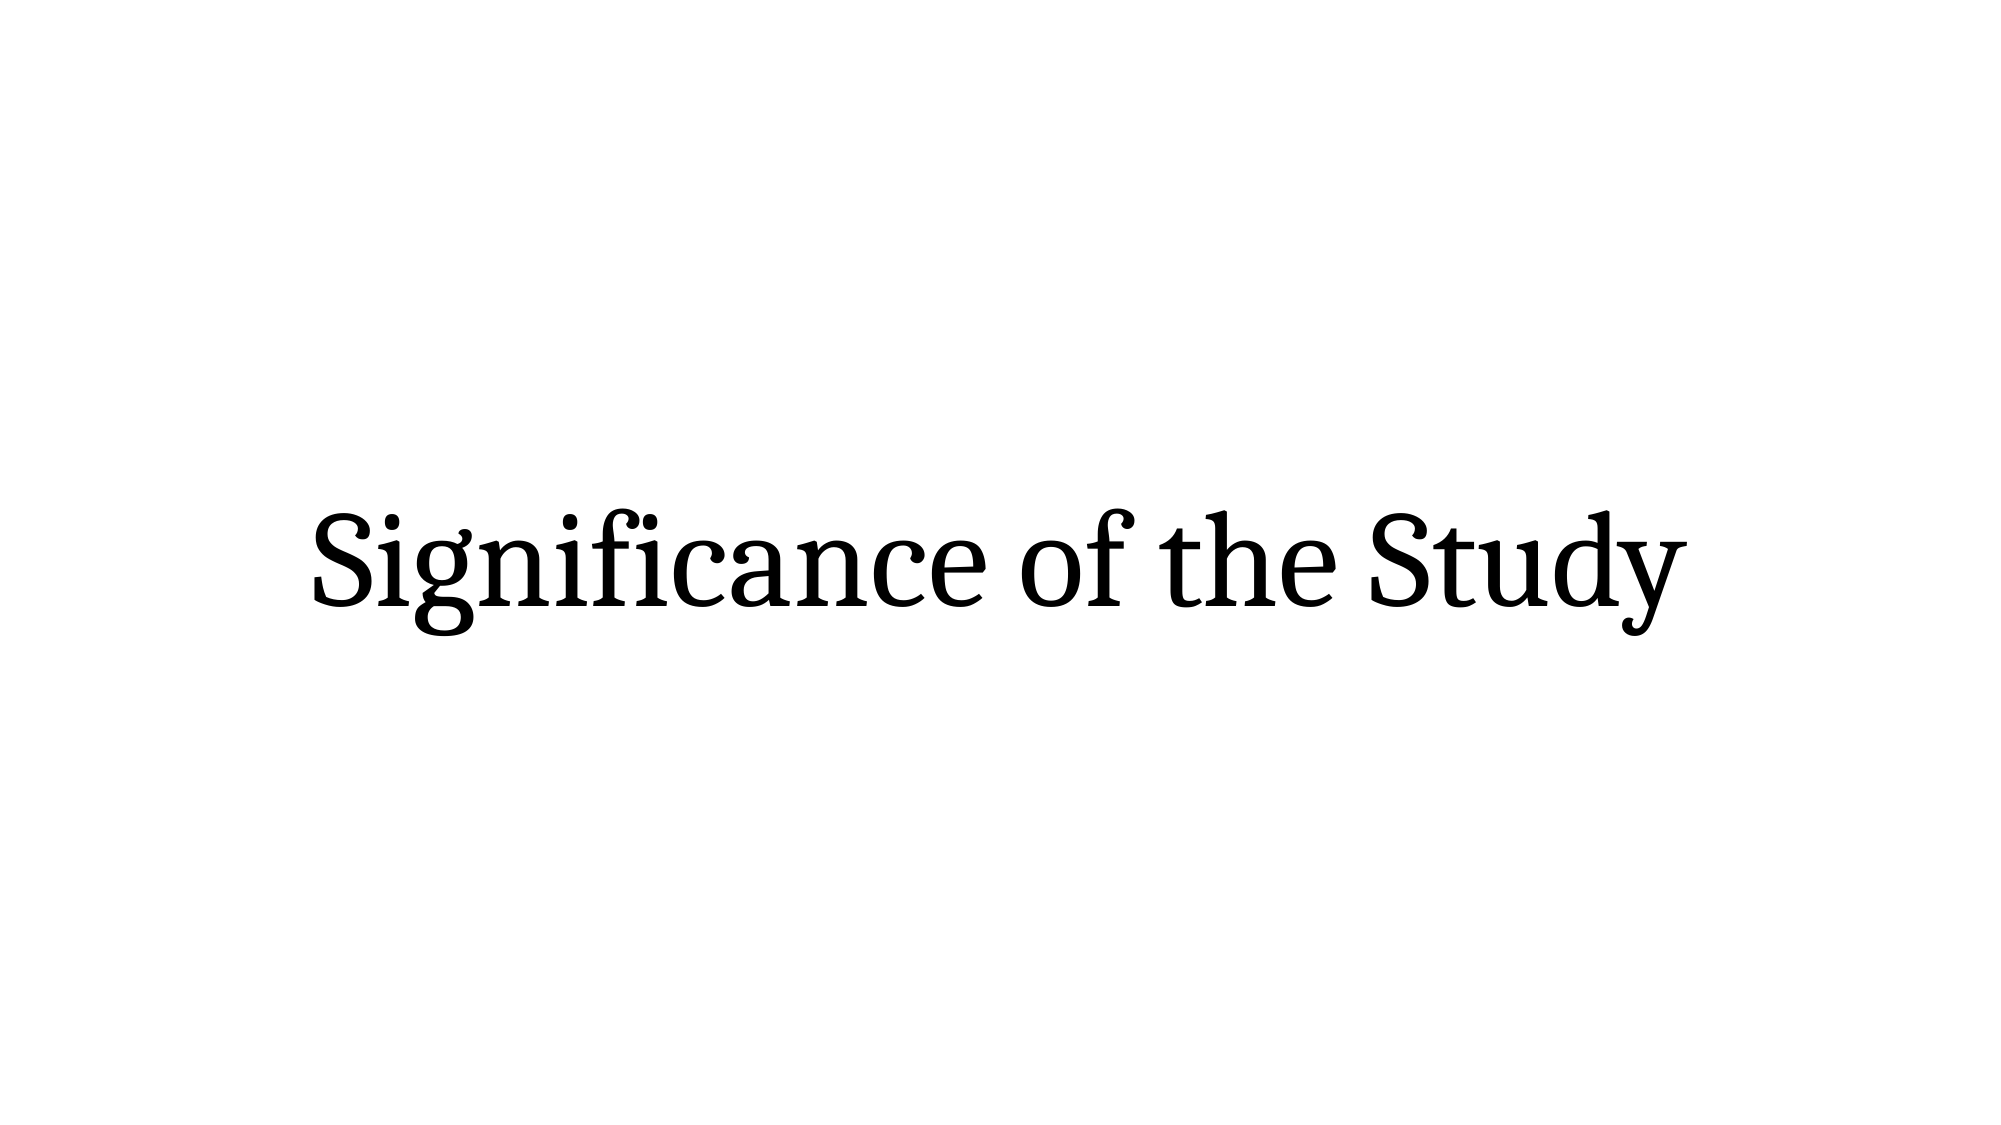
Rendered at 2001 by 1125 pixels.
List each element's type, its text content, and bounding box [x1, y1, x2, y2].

title Significance of the Study [137, 453, 1863, 672]
